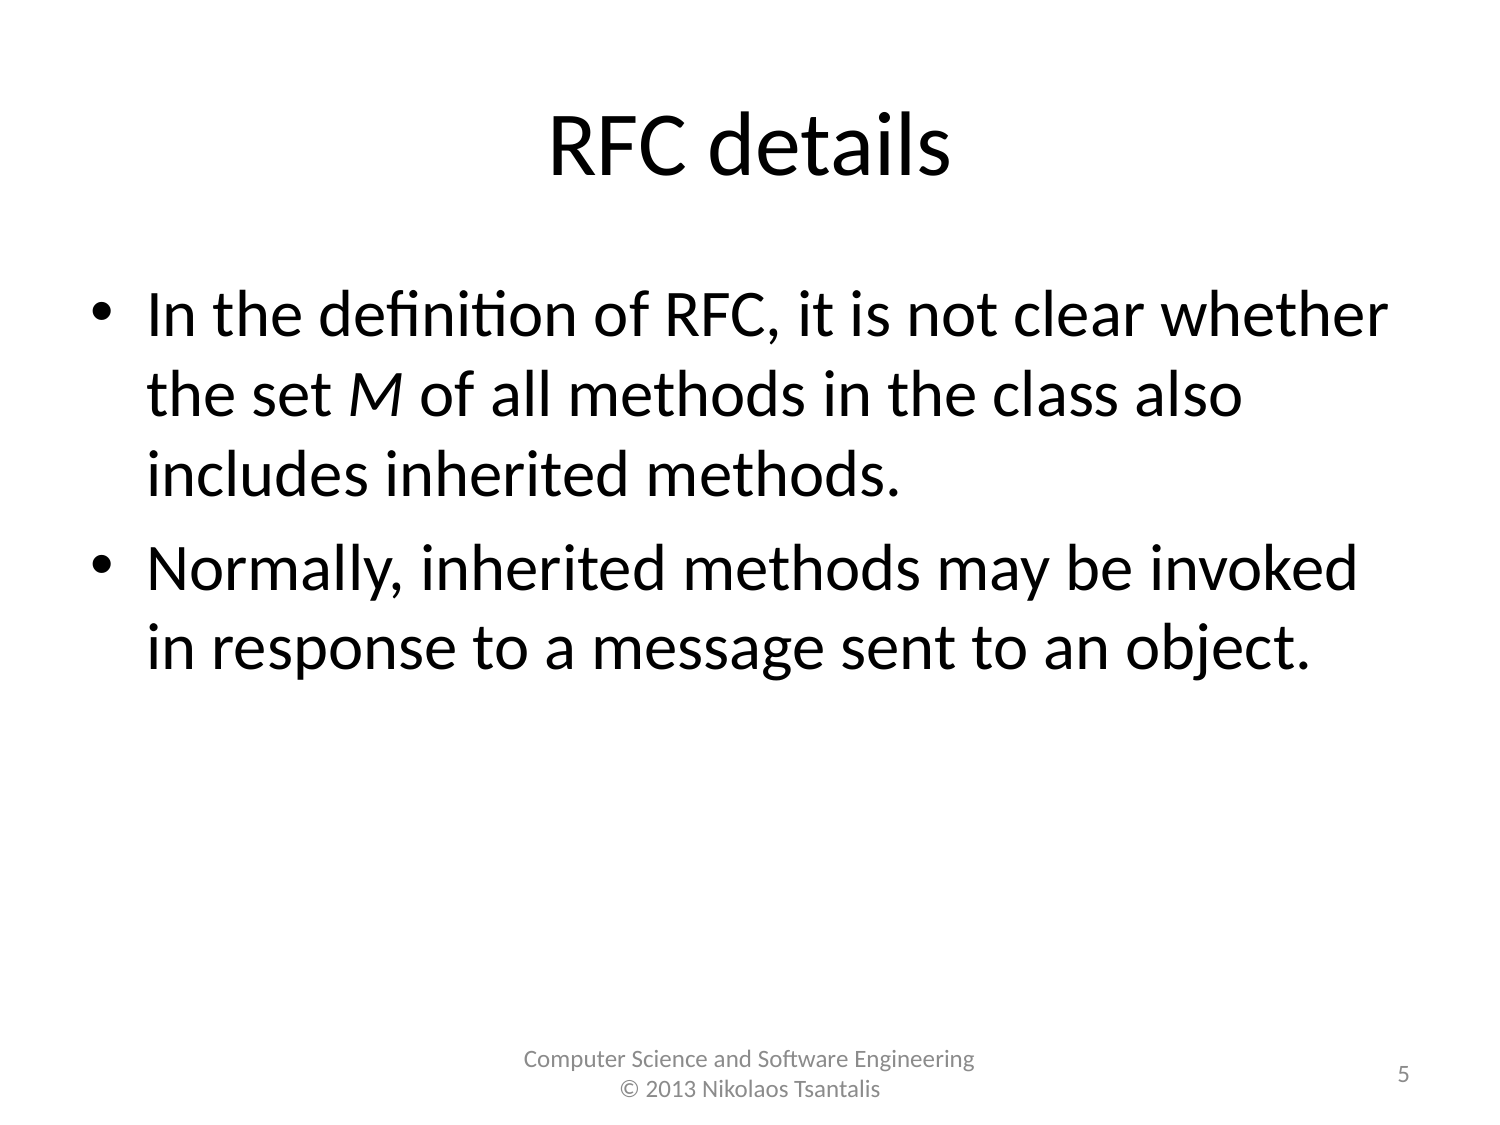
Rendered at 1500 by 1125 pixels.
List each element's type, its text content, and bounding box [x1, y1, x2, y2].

slide_number 5 [1074, 1042, 1425, 1103]
title RFC details [75, 45, 1425, 233]
list In the definition of RFC, it is not clear whether the set M of all methods in the class also includes inherited methods. Normally, inherited methods may be invoked in response to a message sent to an object. [75, 262, 1425, 1005]
